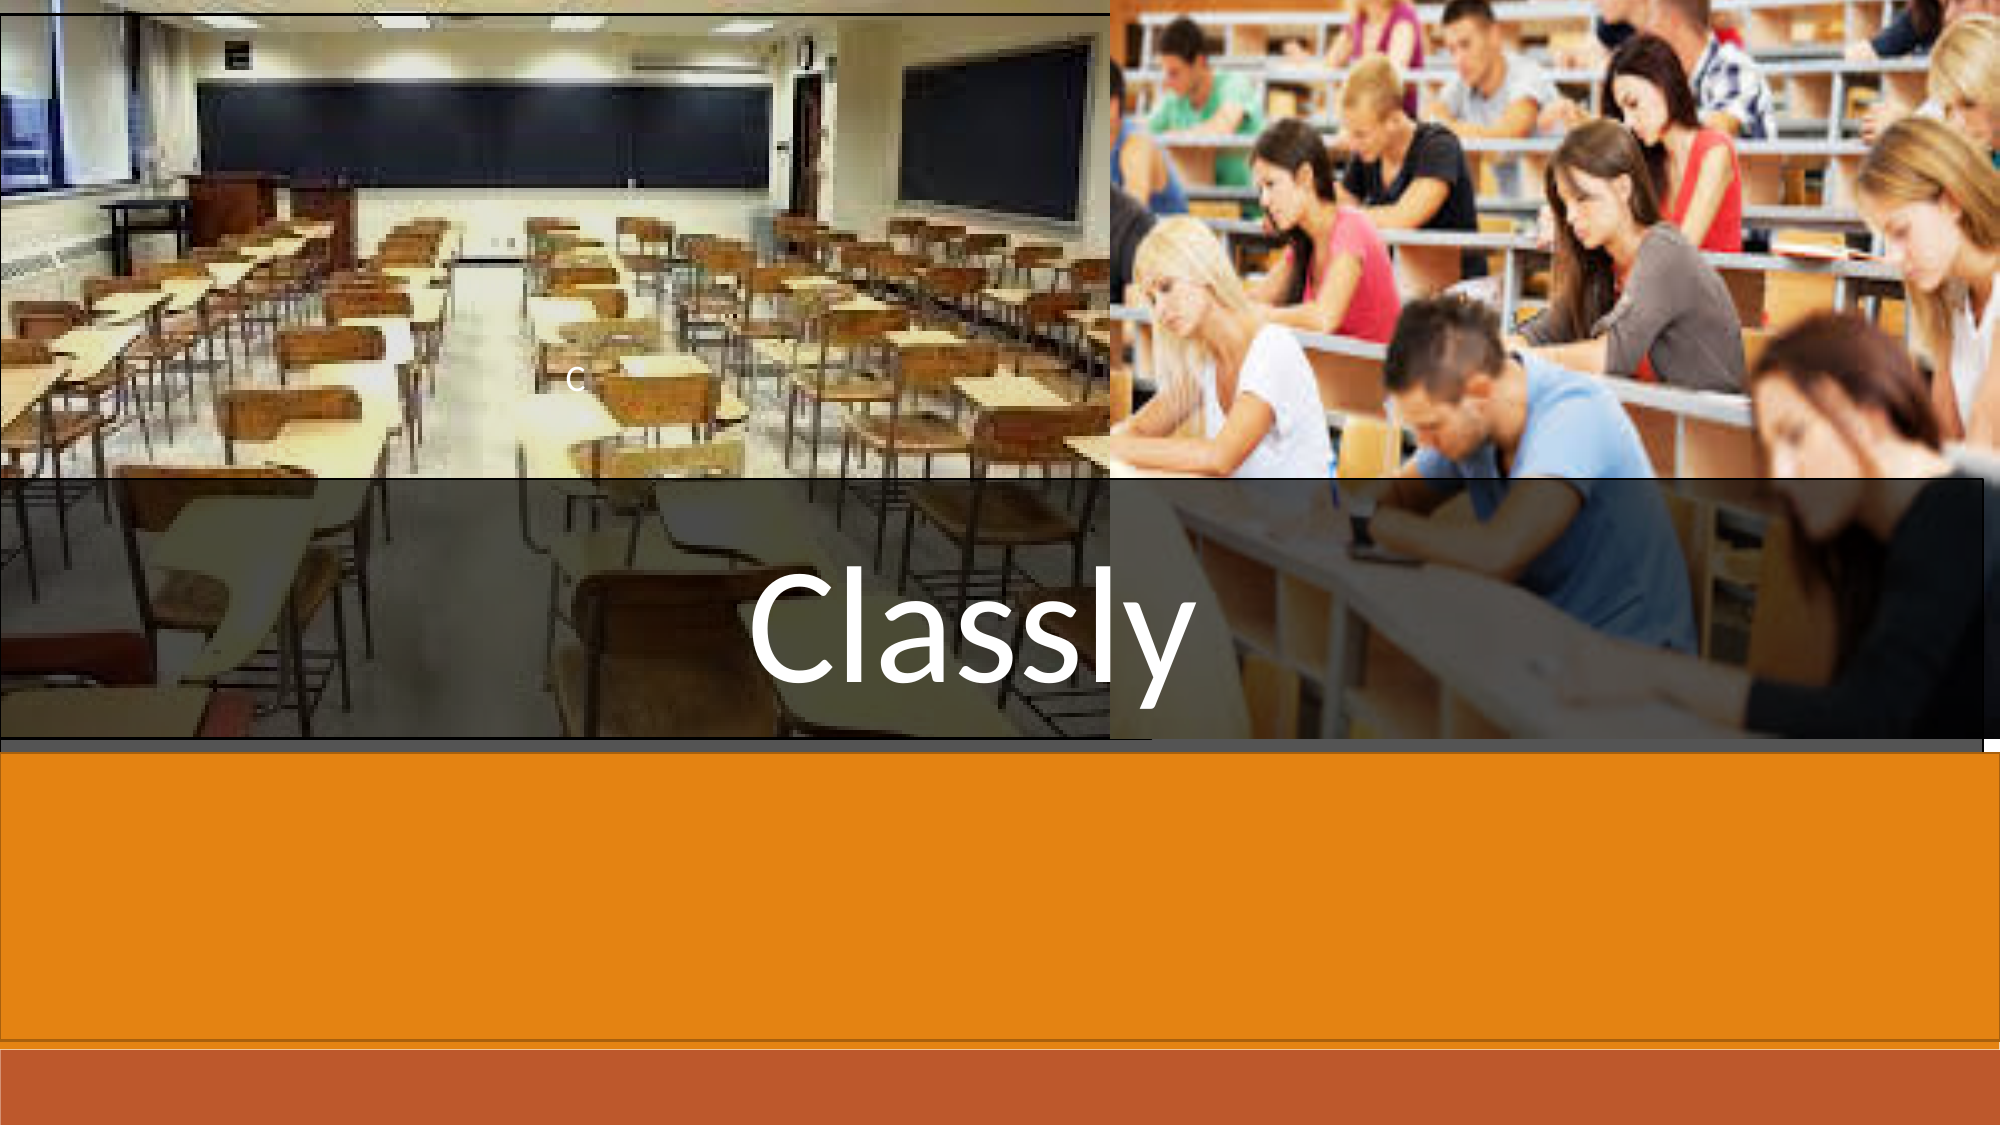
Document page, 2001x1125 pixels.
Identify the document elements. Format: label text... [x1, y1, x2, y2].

picture [0, 0, 2000, 740]
text_box [0, 752, 2000, 1042]
text_box Classly [0, 746, 1984, 752]
